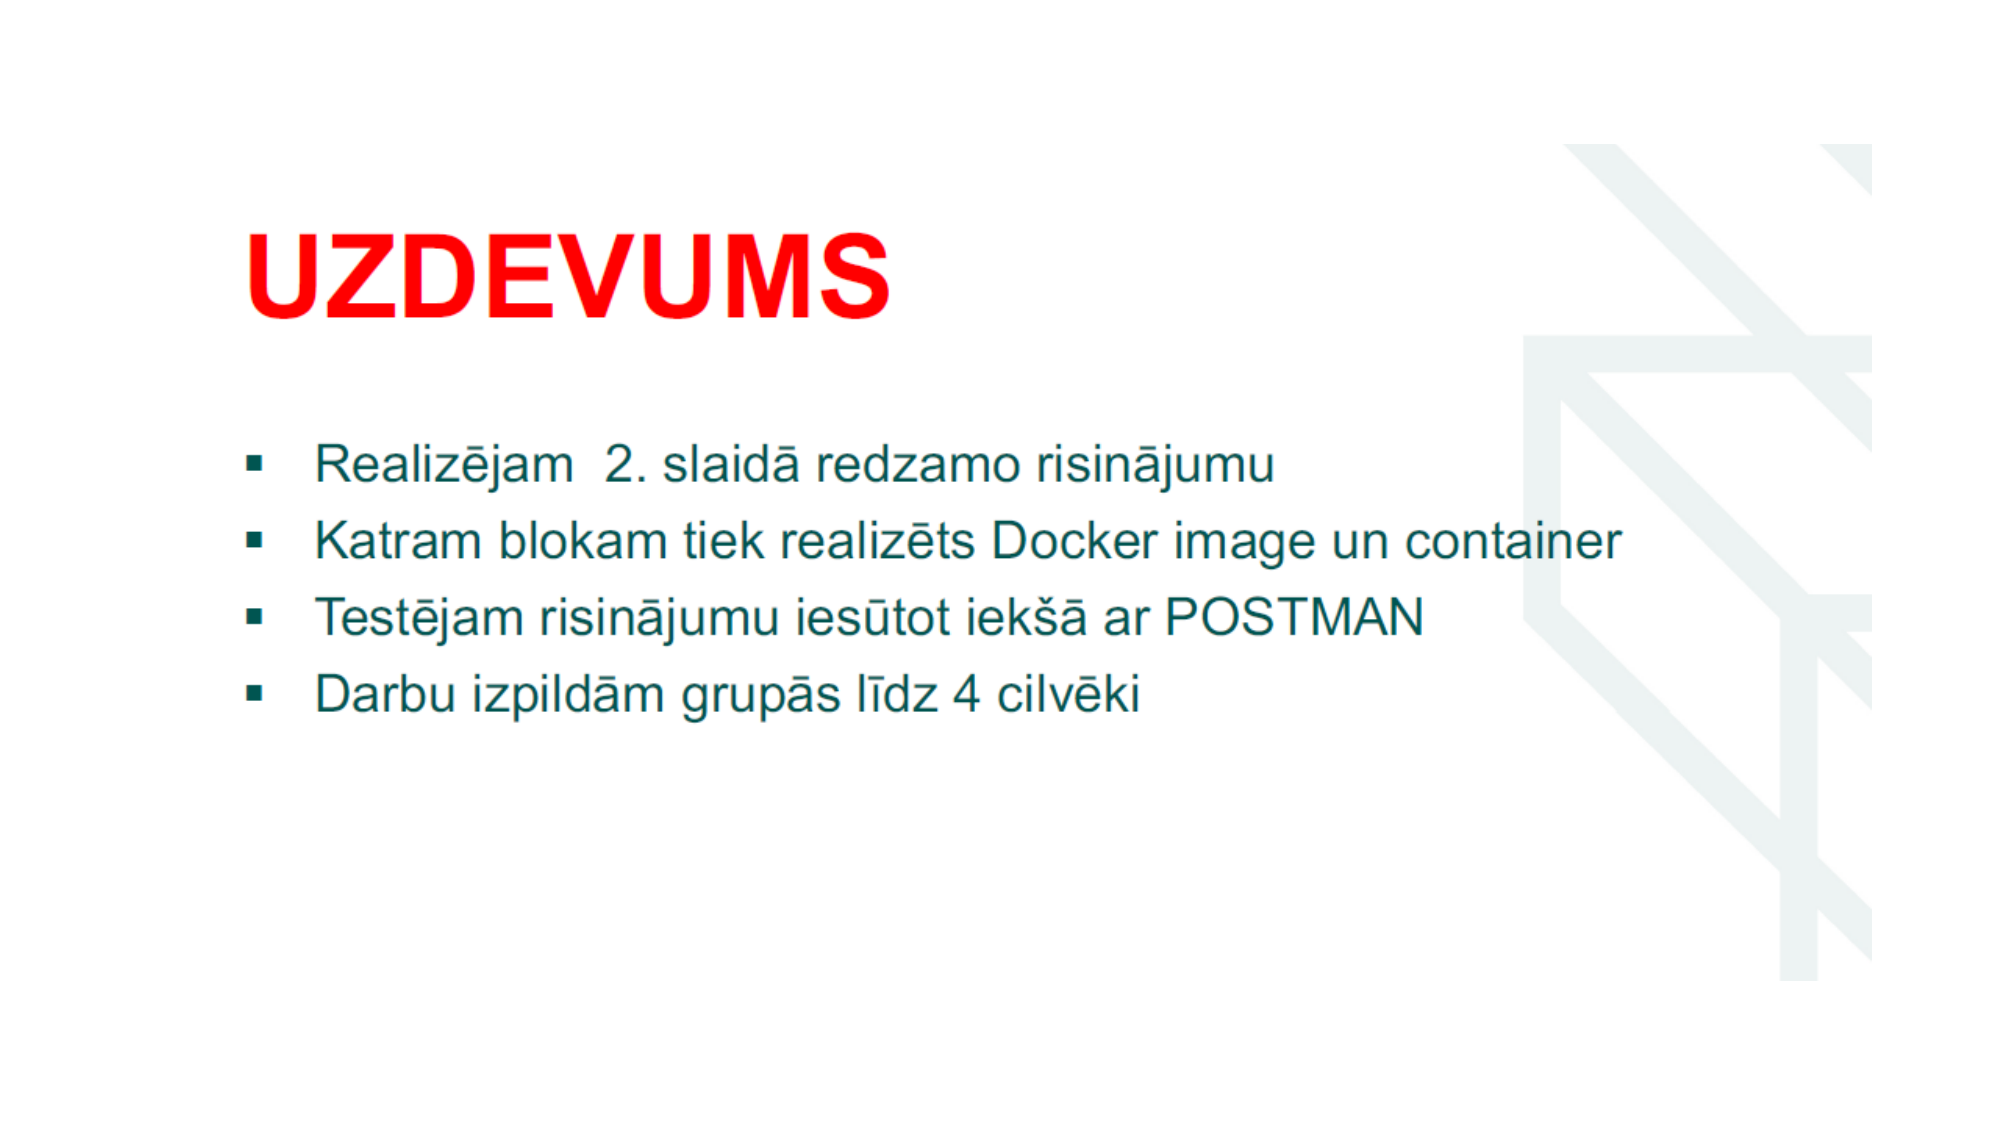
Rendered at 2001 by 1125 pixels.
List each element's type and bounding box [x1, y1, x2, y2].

picture [128, 144, 1872, 981]
